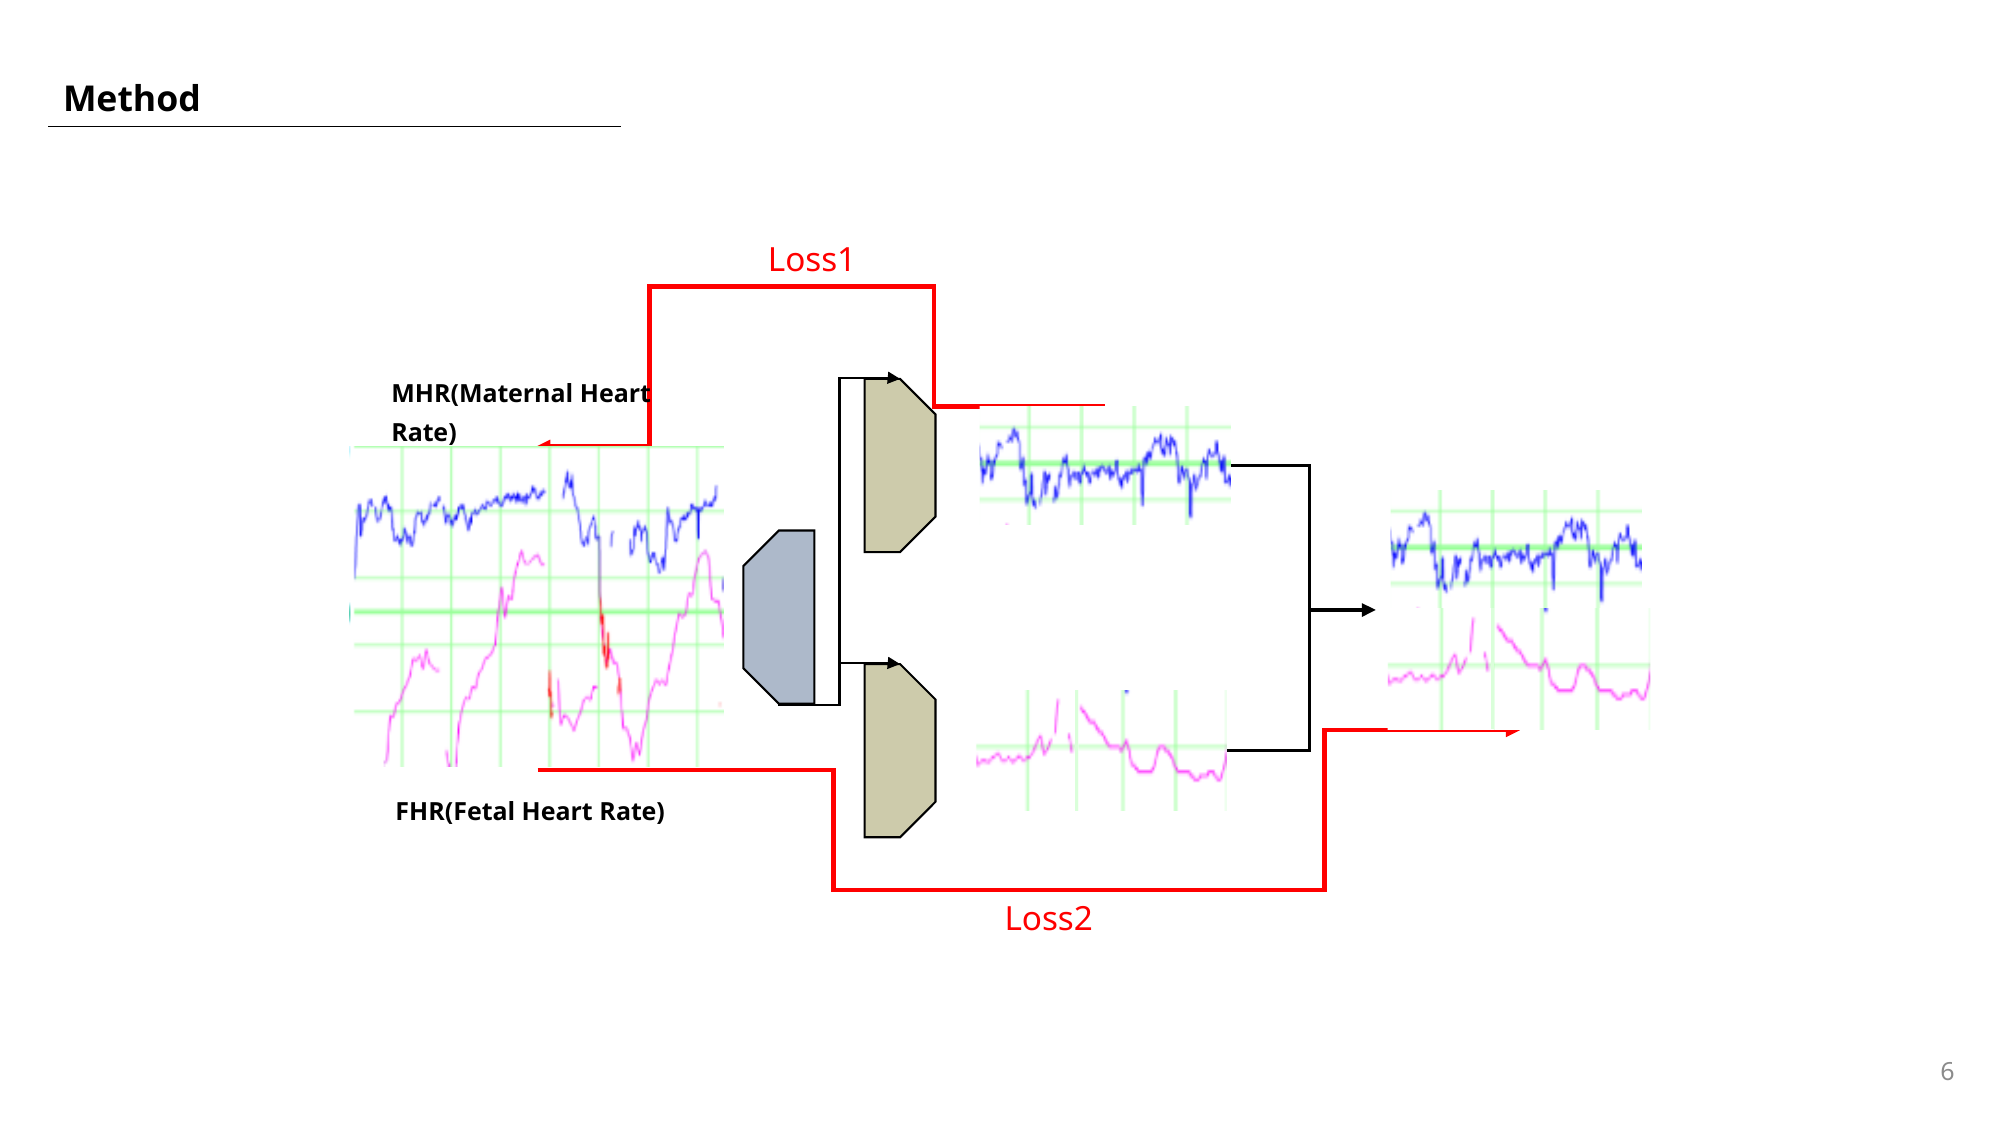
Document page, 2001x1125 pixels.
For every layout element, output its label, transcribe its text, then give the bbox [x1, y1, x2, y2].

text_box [349, 230, 1651, 946]
title Method [48, 72, 978, 127]
slide_number 6 [1519, 1042, 1970, 1103]
